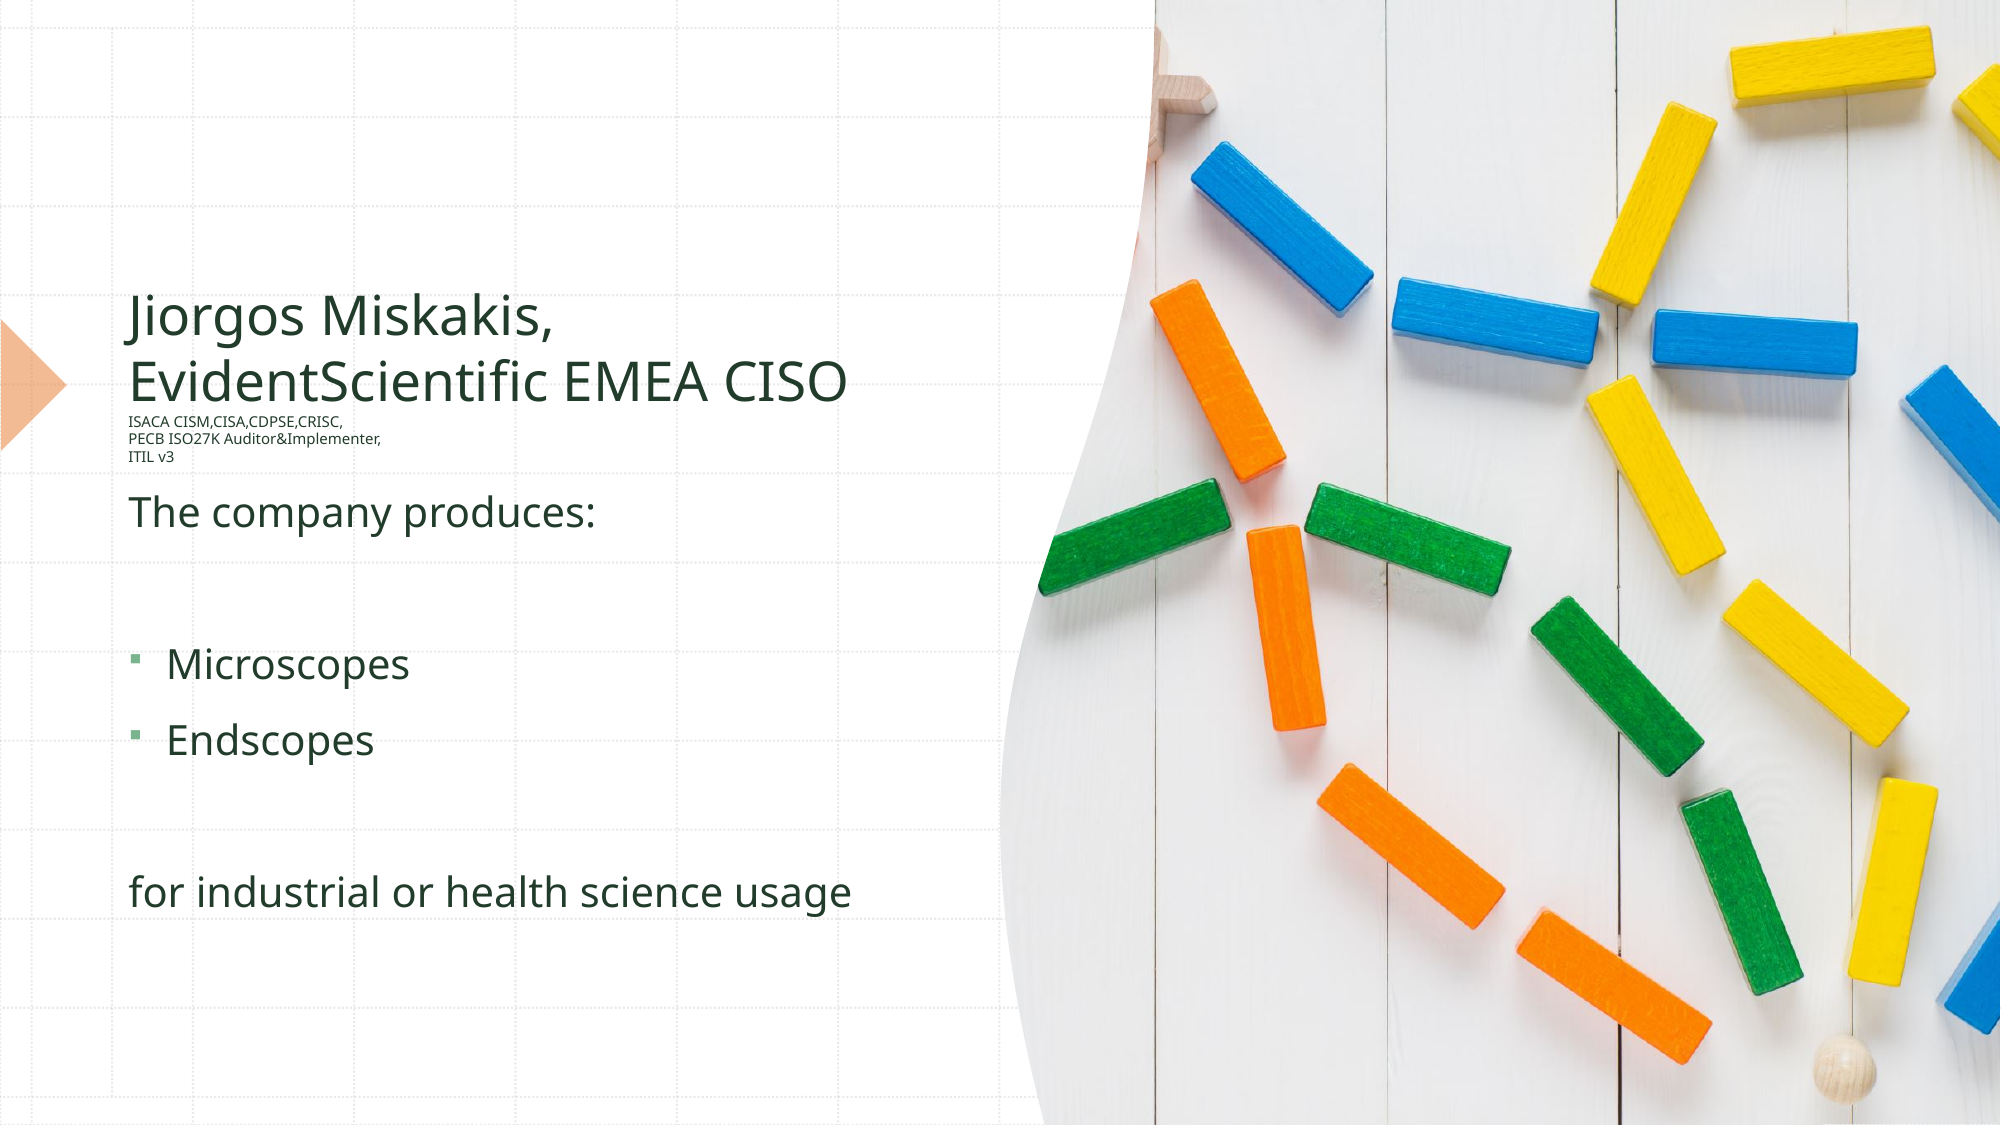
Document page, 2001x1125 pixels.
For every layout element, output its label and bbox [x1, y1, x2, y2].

text_box [0, 0, 1000, 1125]
picture [1000, 0, 2001, 1125]
